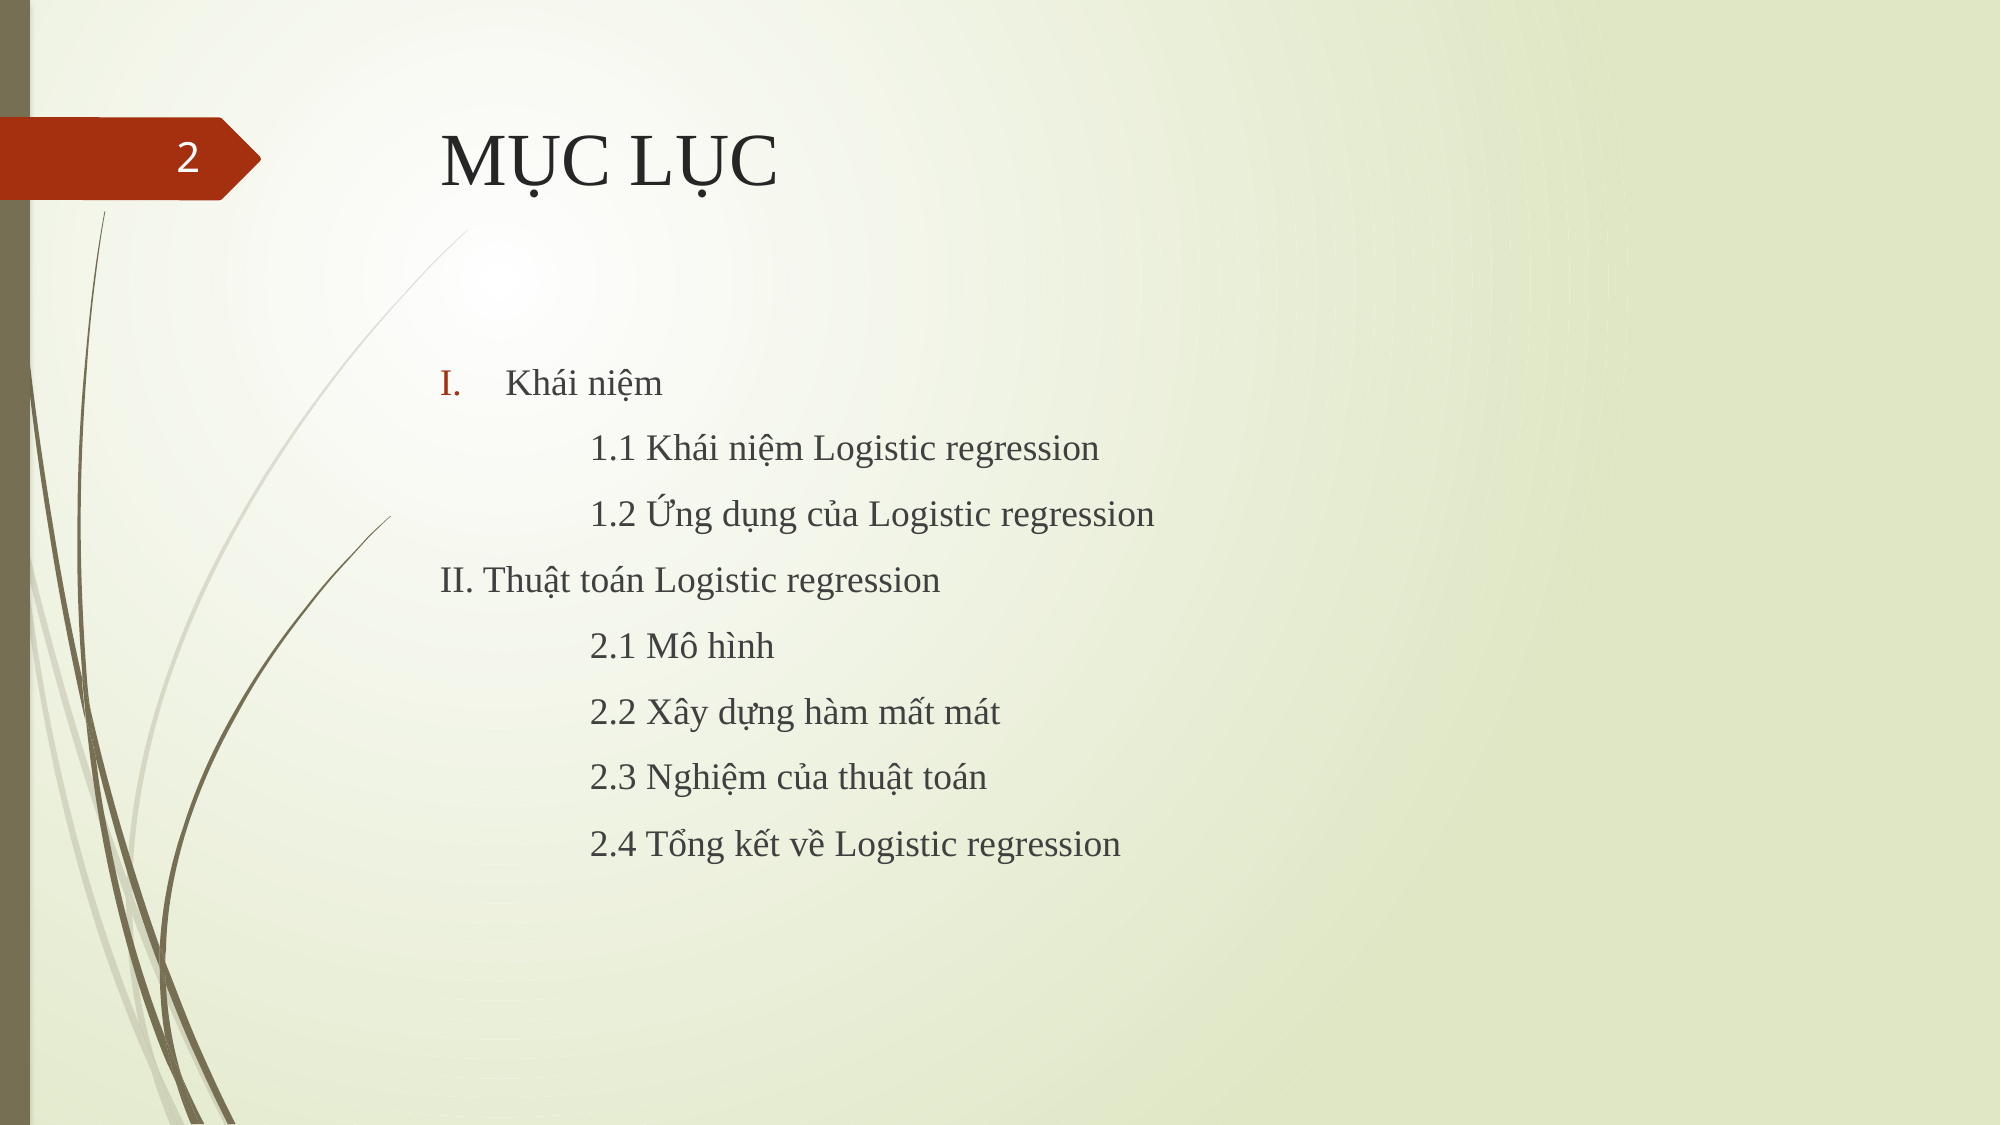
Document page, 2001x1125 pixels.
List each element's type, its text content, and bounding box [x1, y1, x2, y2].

list Khái niệm 1.1 Khái niệm Logistic regression 1.2 Ứng dụng của Logistic regression II. Thuật toán Logistic regression 2.1 Mô hình 2.2 Xây dựng hàm mất mát 2.3 Nghiệm của thuật toán 2.4 Tổng kết về Logistic regression [424, 350, 1888, 970]
slide_number 2 [87, 129, 216, 190]
title MỤC LỤC [425, 102, 1888, 313]
